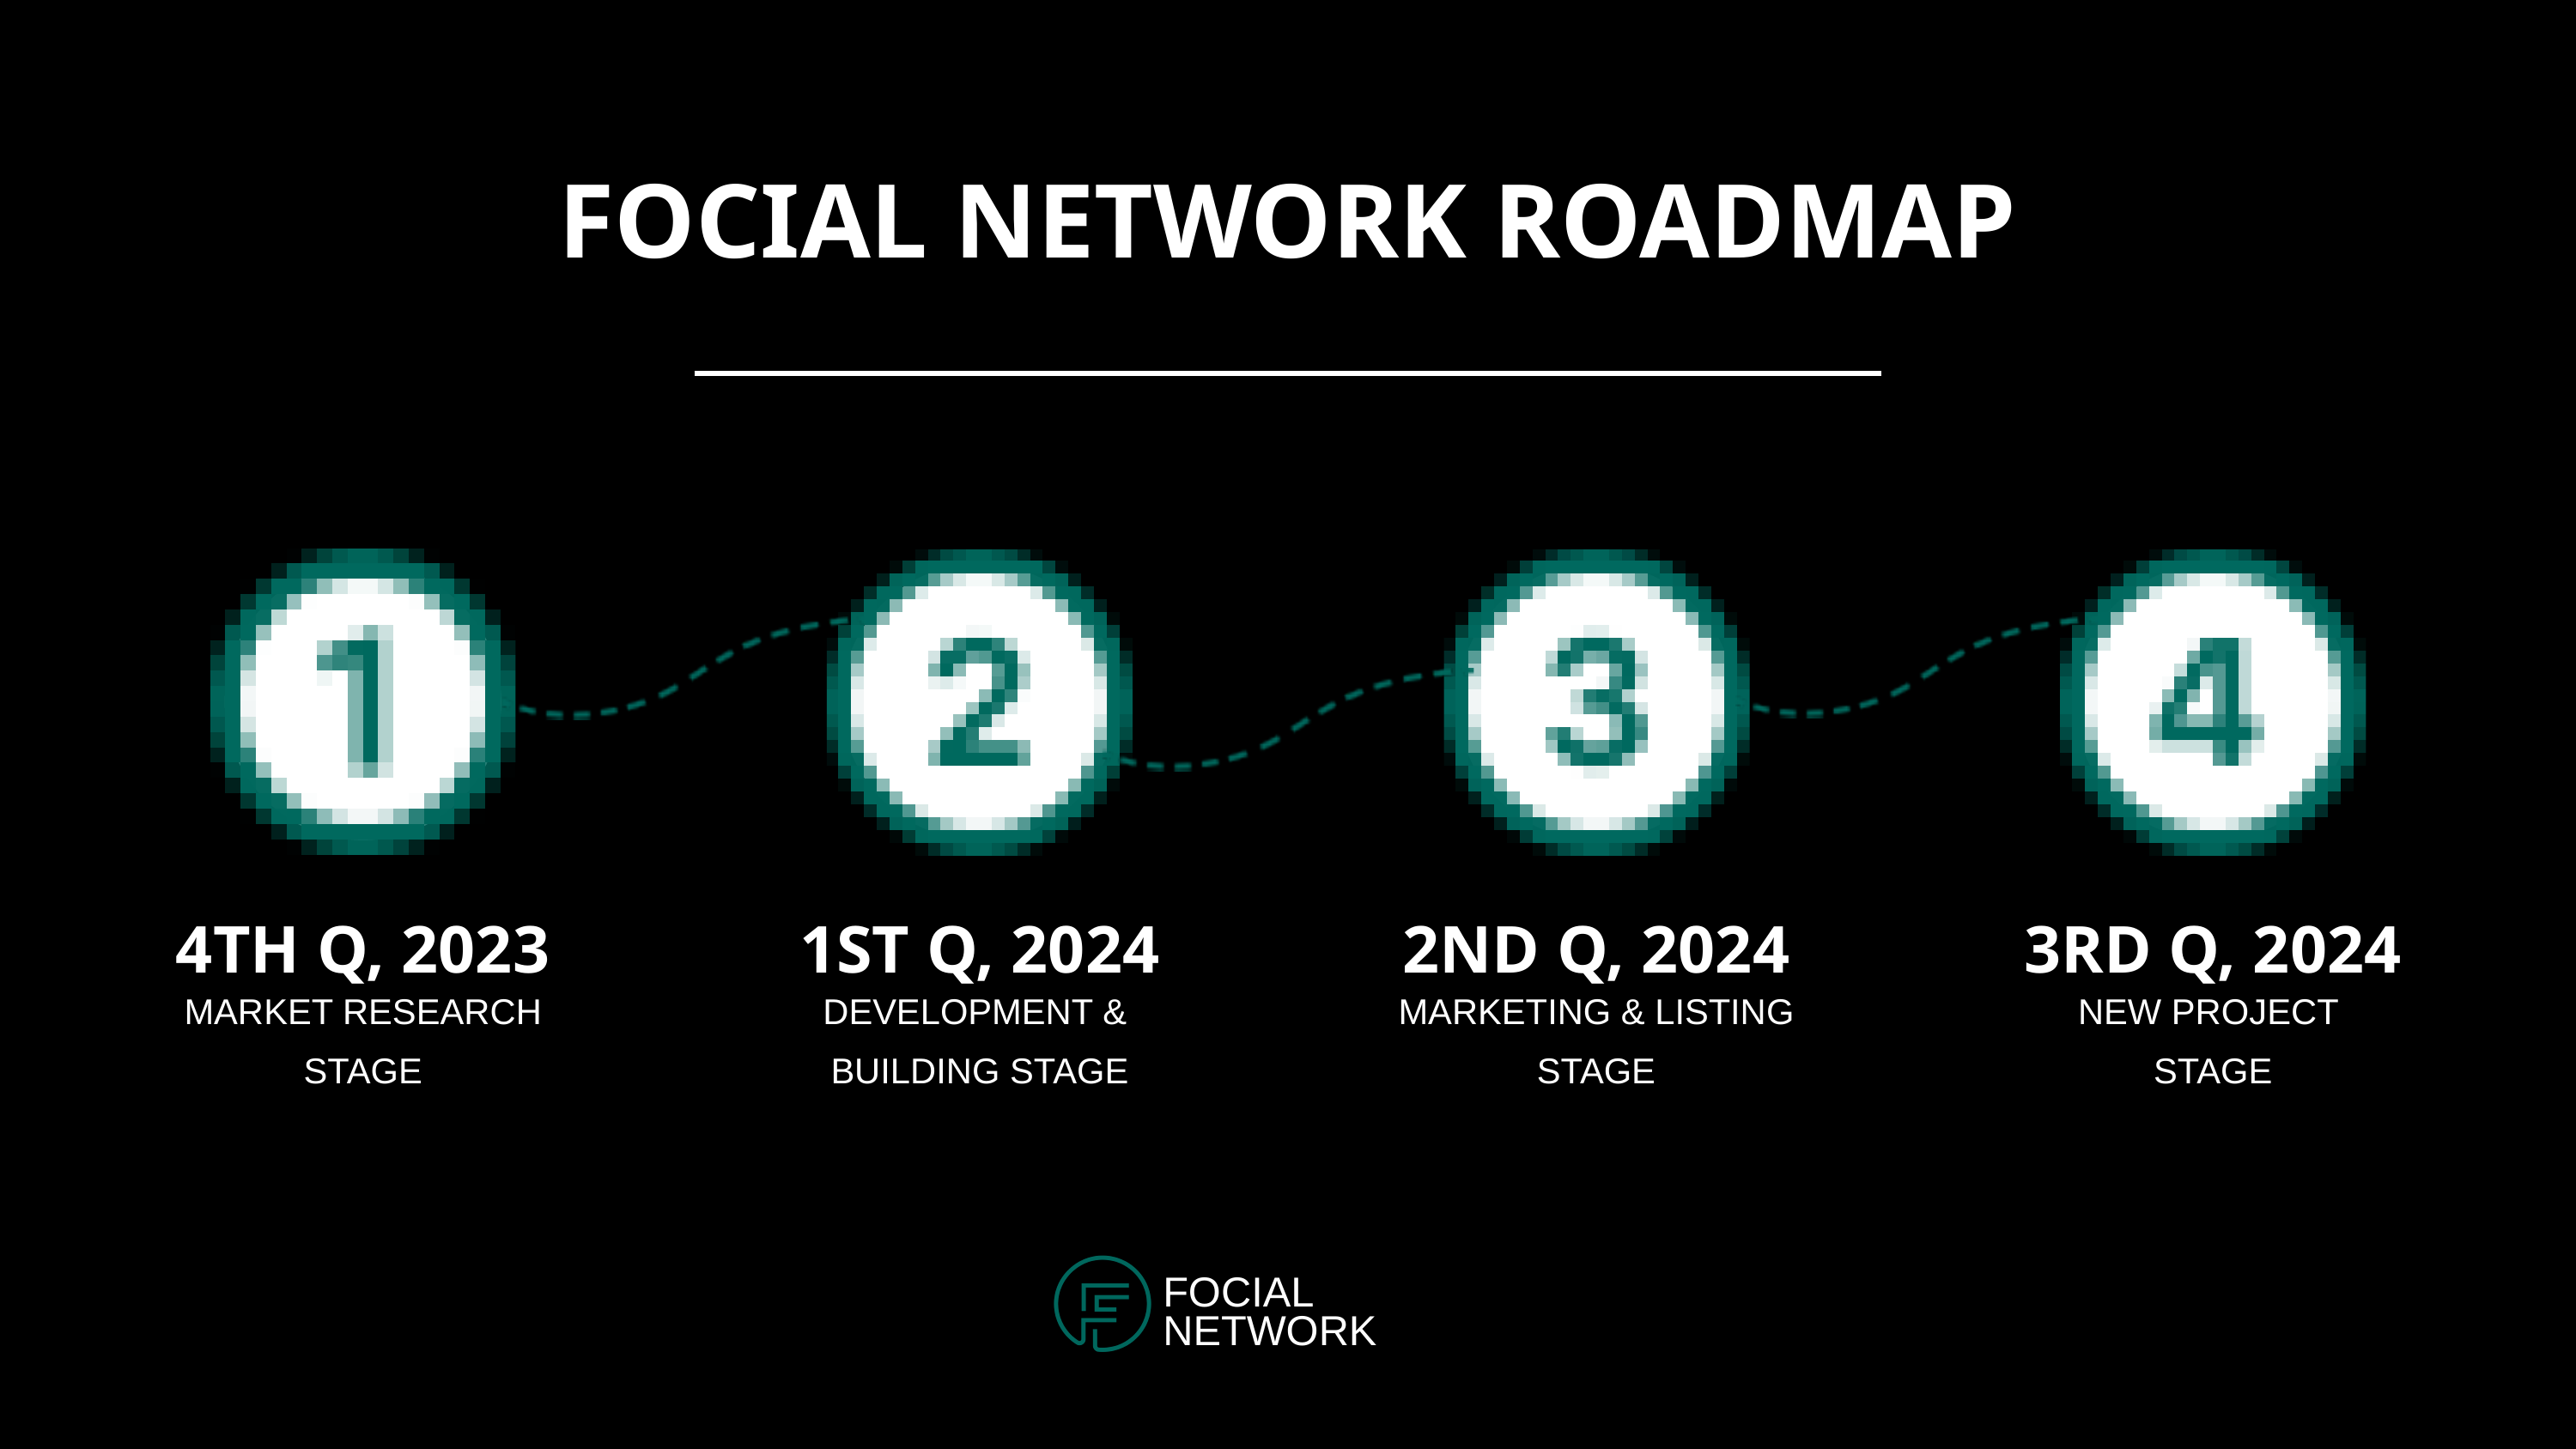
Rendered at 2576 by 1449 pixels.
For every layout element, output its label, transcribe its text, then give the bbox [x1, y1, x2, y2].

text_box 3RD Q, 2024 [1995, 876, 2432, 972]
text_box 2ND Q, 2024 [1377, 876, 1814, 972]
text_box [543, 155, 2033, 373]
text_box 4TH Q, 2023 [144, 876, 581, 972]
text_box NETWORK [1163, 1263, 1534, 1355]
text_box [210, 549, 516, 855]
text_box NEW PROJECT STAGE [1995, 972, 2432, 1092]
text_box [1735, 616, 2100, 719]
text_box [1042, 1243, 1163, 1364]
text_box [501, 616, 871, 720]
text_box [826, 549, 1133, 856]
text_box [1443, 549, 1750, 856]
text_box MARKET RESEARCH STAGE [144, 972, 581, 1092]
text_box MARKETING & LISTING STAGE [1377, 972, 1814, 1092]
text_box [1102, 668, 1474, 772]
text_box DEVELOPMENT & BUILDING STAGE [761, 972, 1198, 1092]
text_box FOCIAL [1163, 1263, 1420, 1316]
text_box [2060, 549, 2366, 856]
text_box 1ST Q, 2024 [761, 876, 1198, 972]
